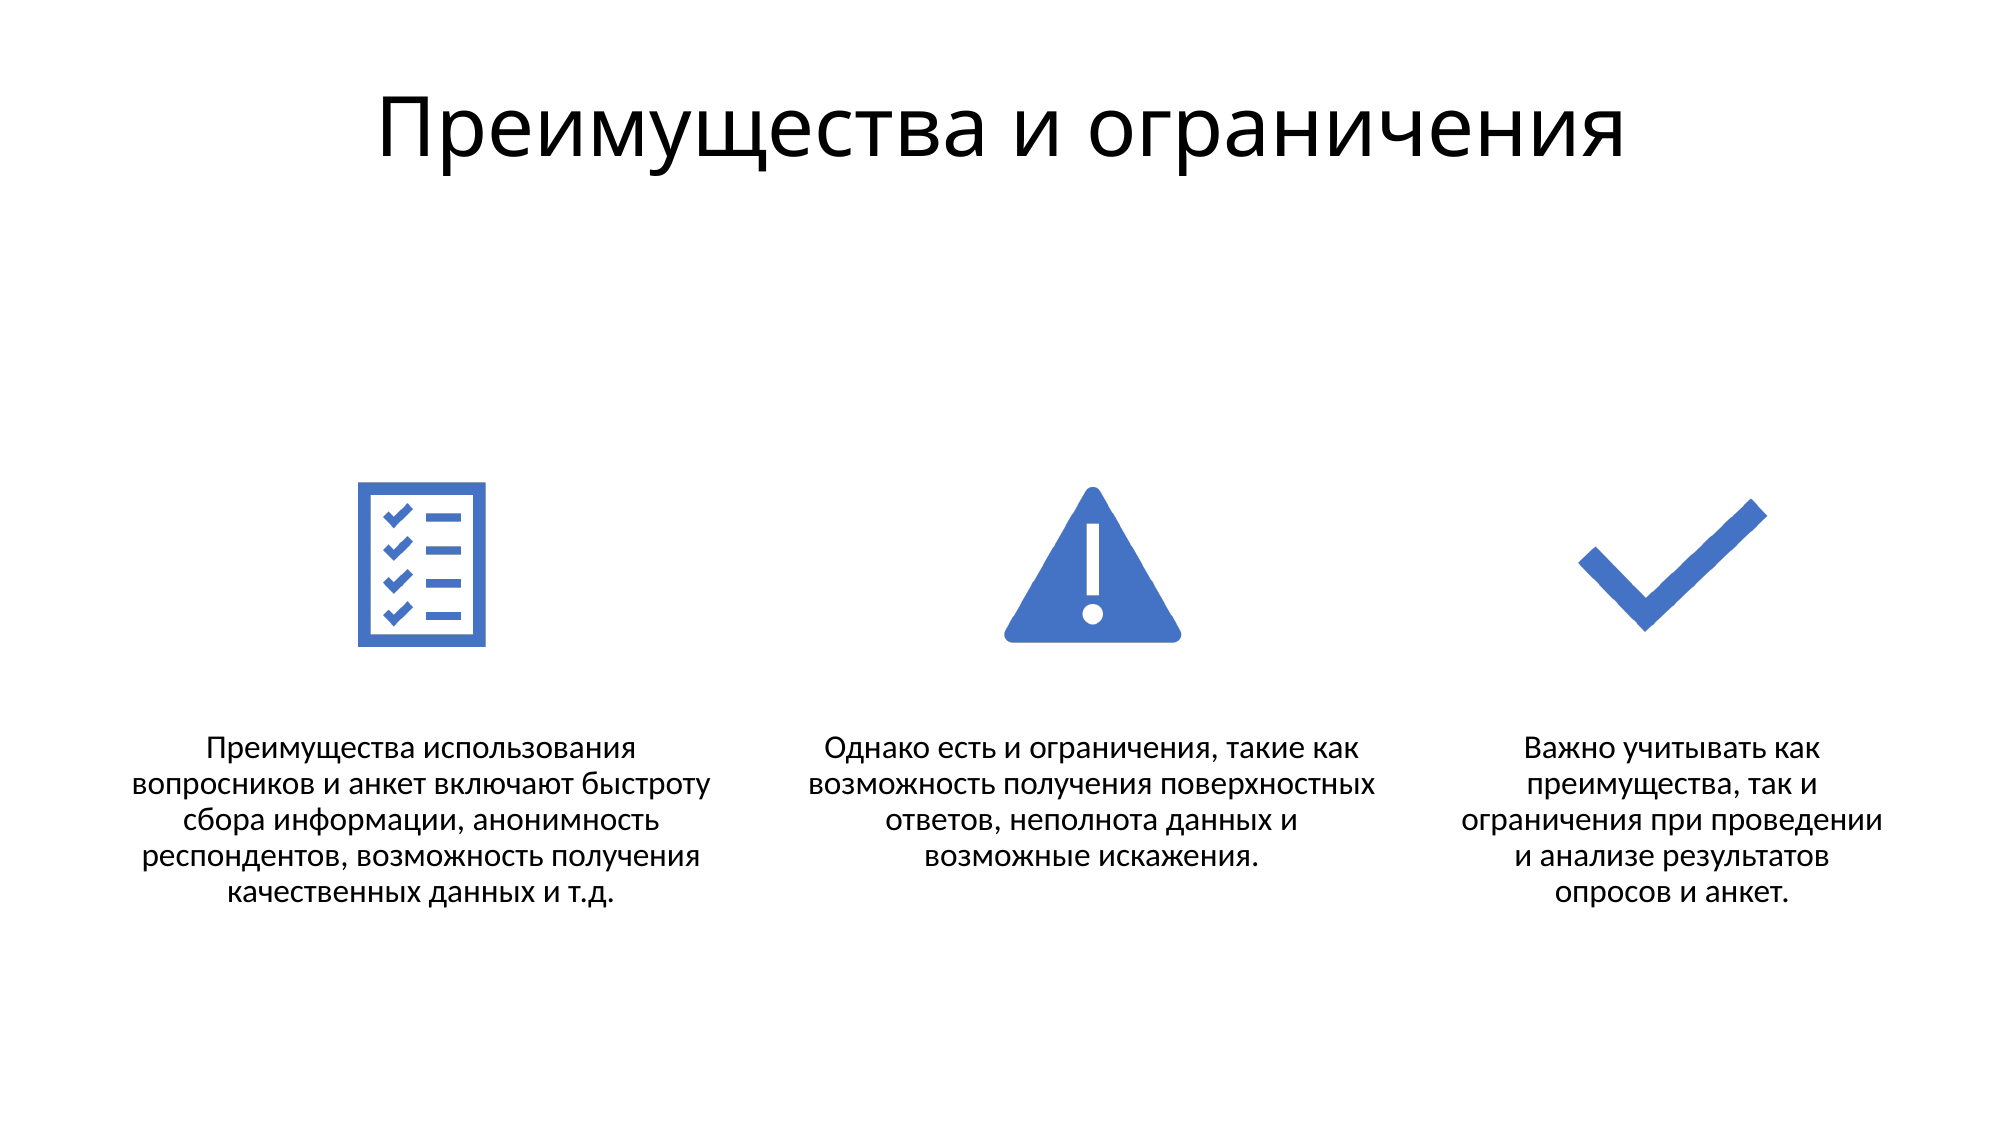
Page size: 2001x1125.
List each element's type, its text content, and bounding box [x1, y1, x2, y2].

title Преимущества и ограничения [178, 57, 1826, 202]
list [105, 346, 1899, 1035]
